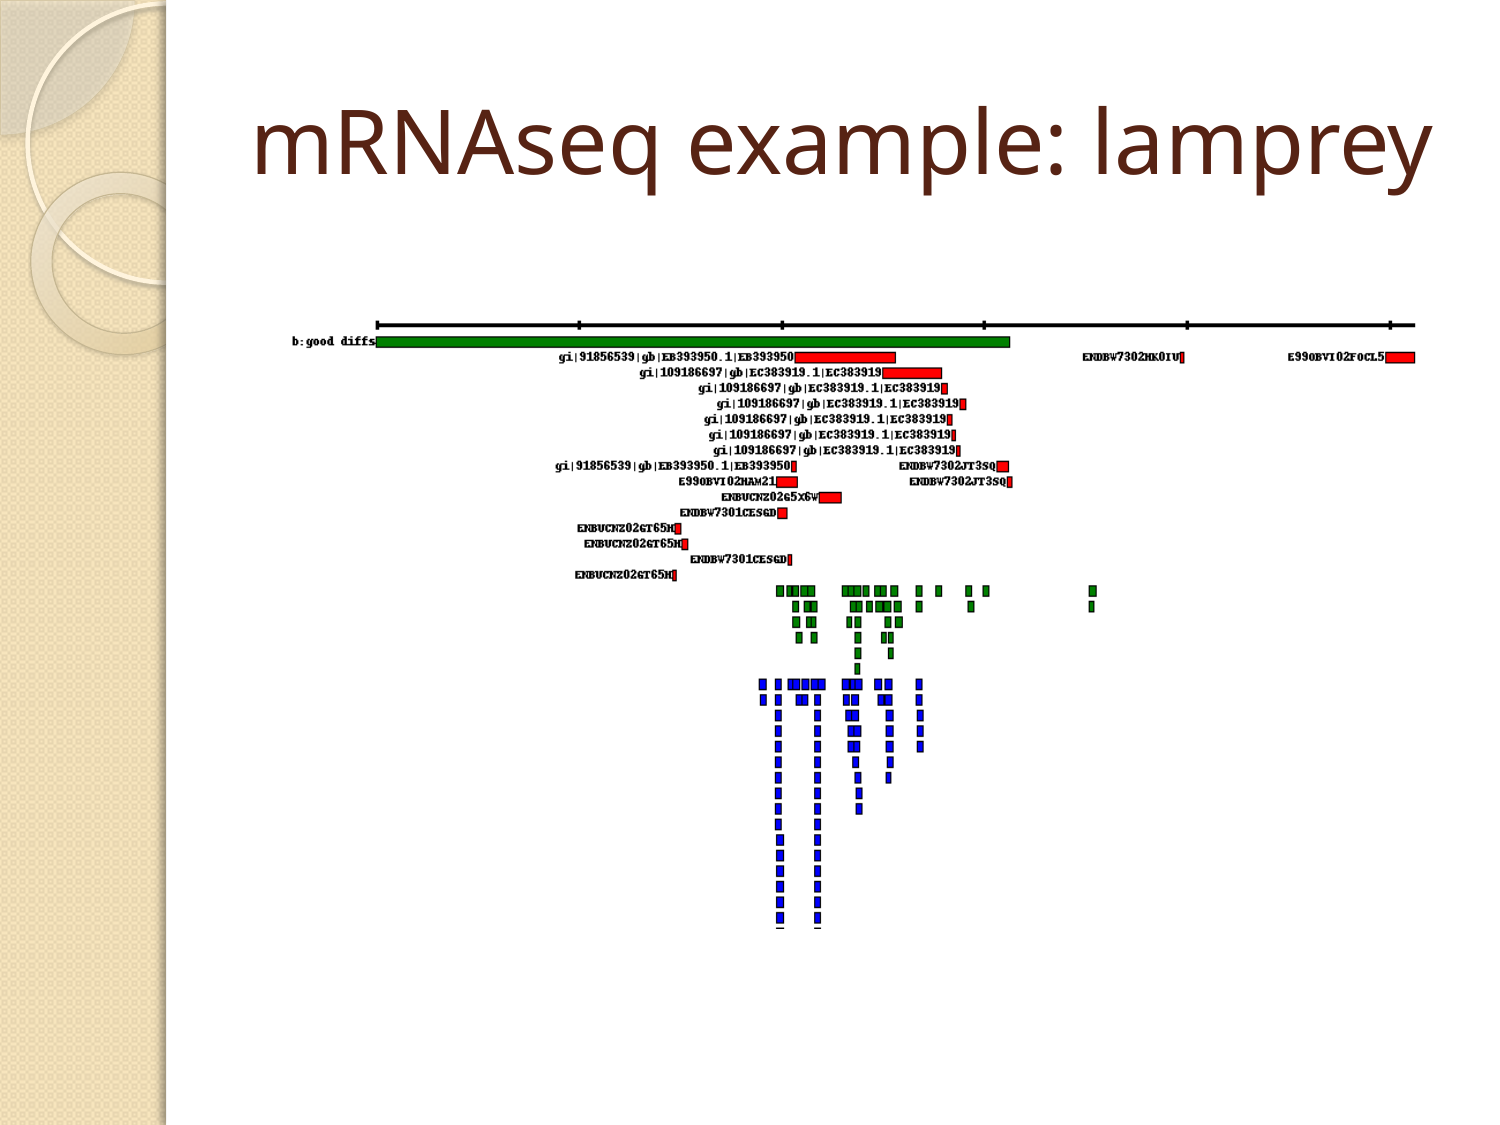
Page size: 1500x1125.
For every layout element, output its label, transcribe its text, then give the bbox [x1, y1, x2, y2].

title mRNAseq example: lamprey [235, 45, 1466, 233]
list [235, 294, 1466, 946]
